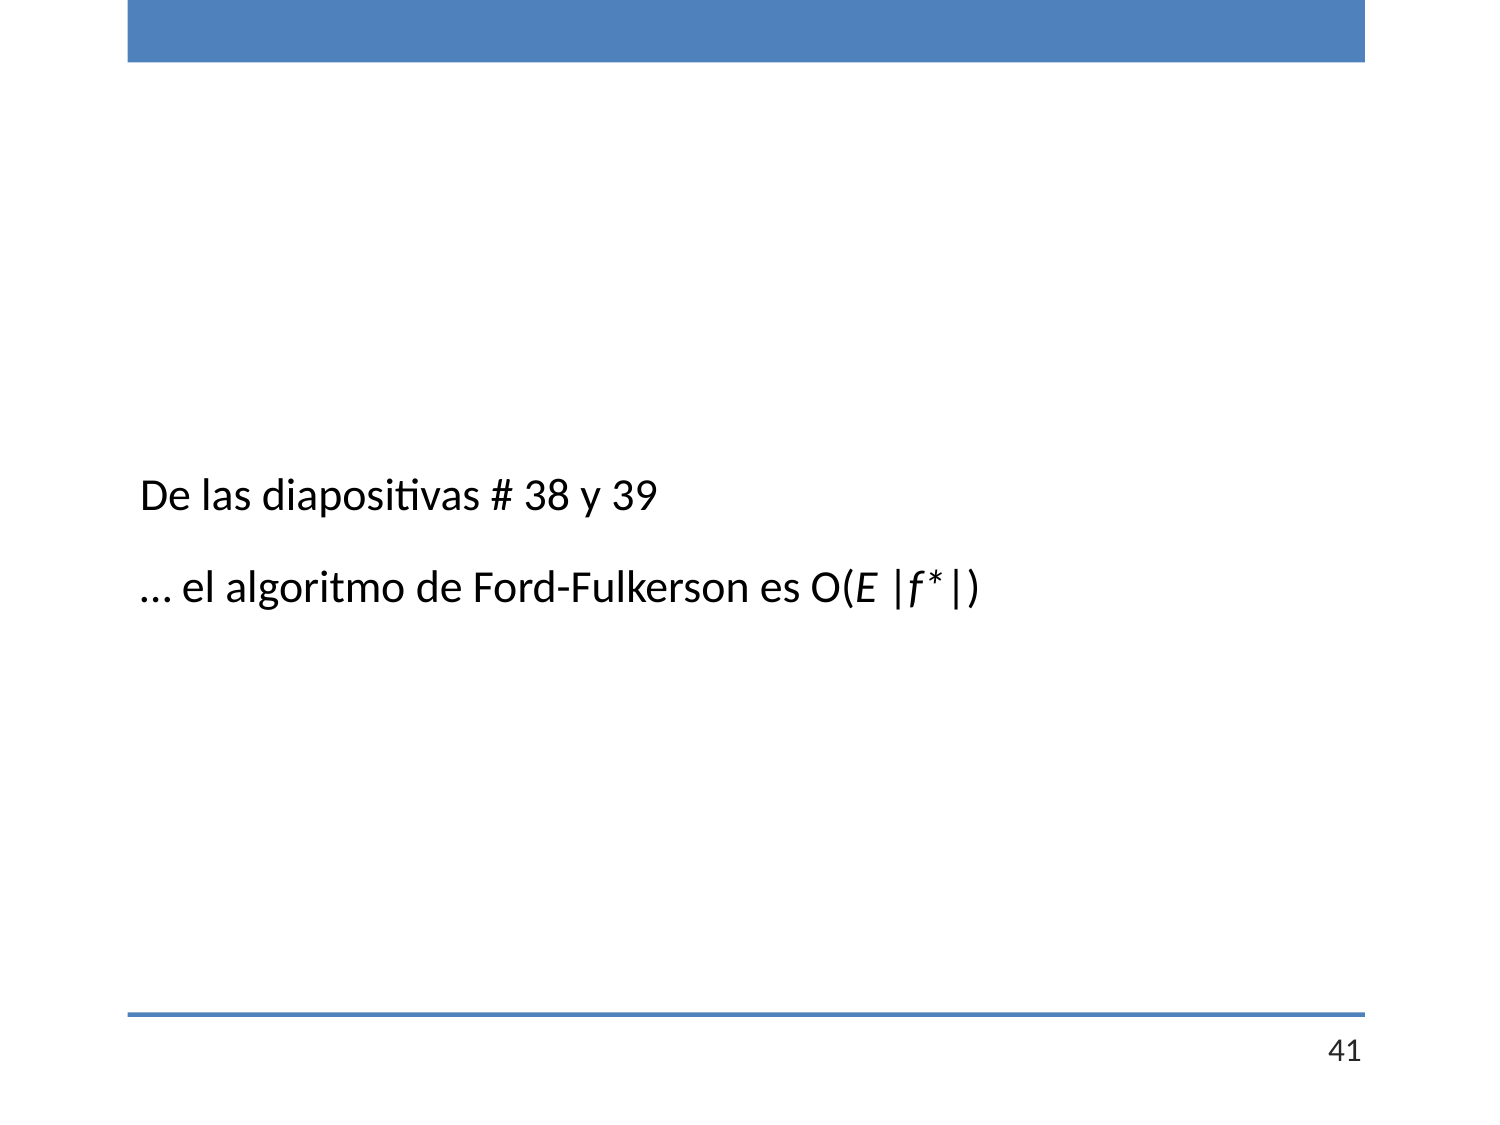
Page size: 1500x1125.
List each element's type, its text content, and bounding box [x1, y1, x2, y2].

list De las diapositivas # 38 y 39 … el algoritmo de Ford-Fulkerson es O(E |f*|) [125, 82, 1363, 993]
slide_number 41 [1251, 1018, 1377, 1079]
